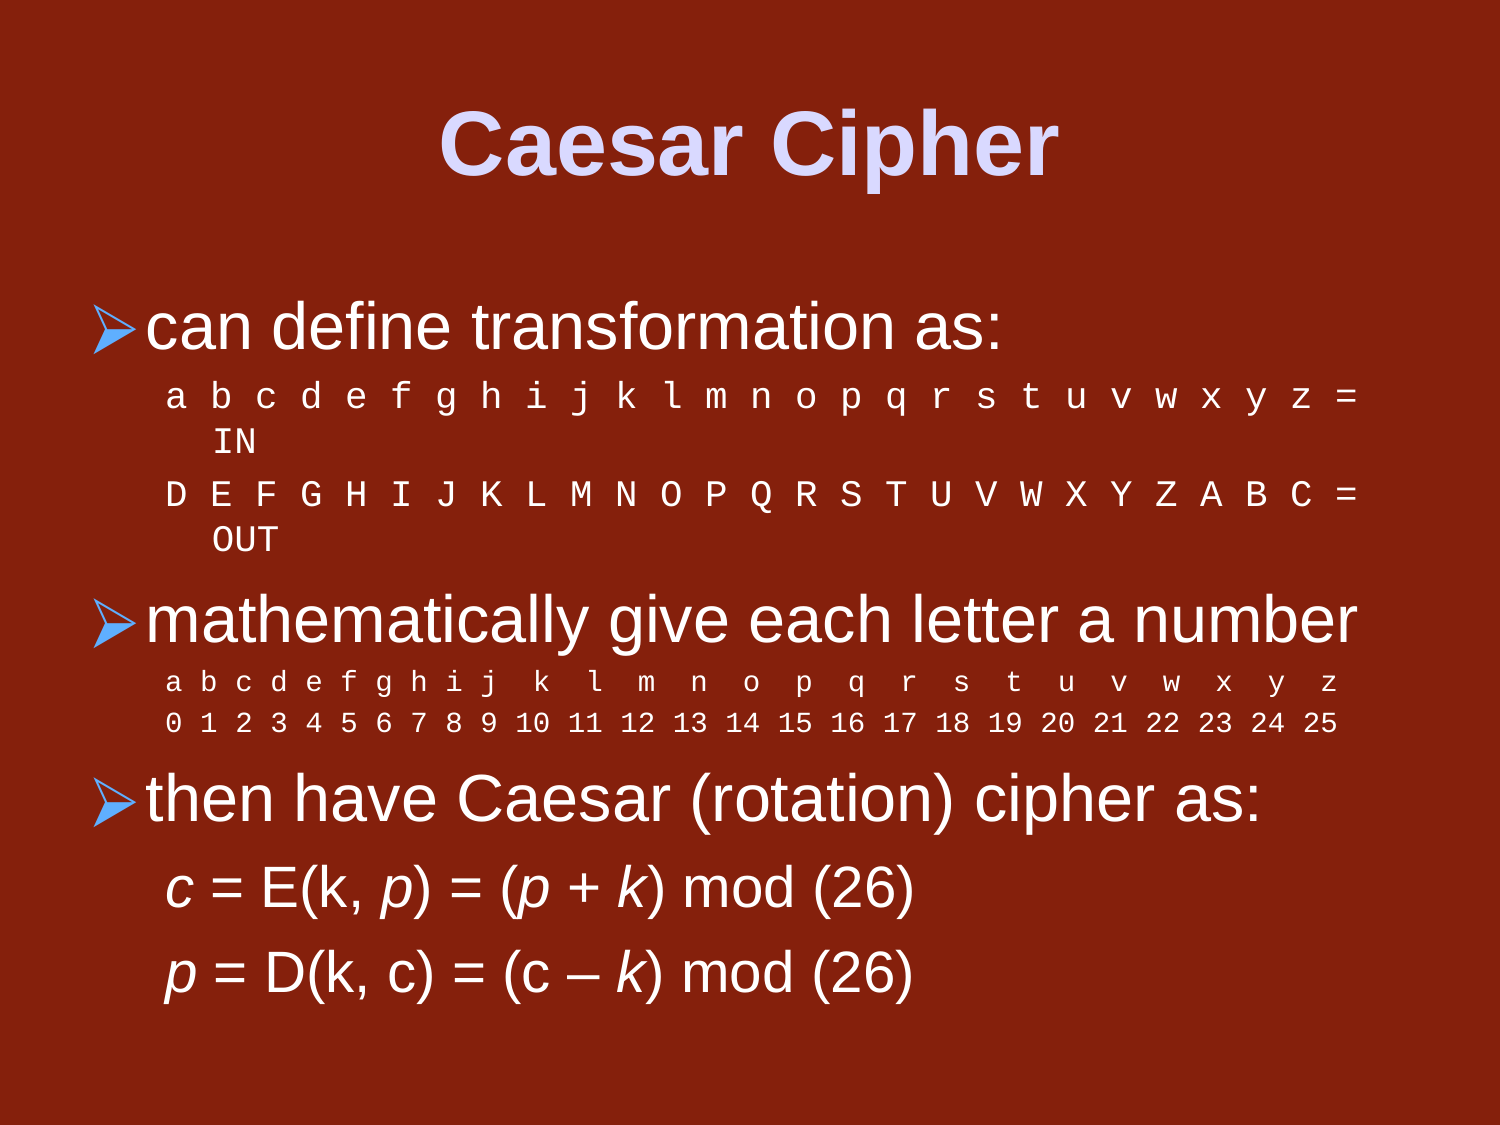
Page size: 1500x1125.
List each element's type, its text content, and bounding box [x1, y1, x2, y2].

text_box can define transformation as: a b c d e f g h i j k l m n o p q r s t u v w x y z = IN D E F G H I J K L M N O P Q R S T U V W X Y Z A B C = OUT mathematically give each letter a number a b c d e f g h i j k l m n o p q r s t u v w x y z 0 1 2 3 4 5 6 7 8 9 10 11 12 13 14 15 16 17 18 19 20 21 22 23 24 25 then have Caesar (rotation) cipher as: c = E(k, p) = (p + k) mod (26) p = D(k, c) = (c – k) mod (26) [74, 275, 1425, 1006]
text_box Caesar Cipher [74, 45, 1425, 233]
